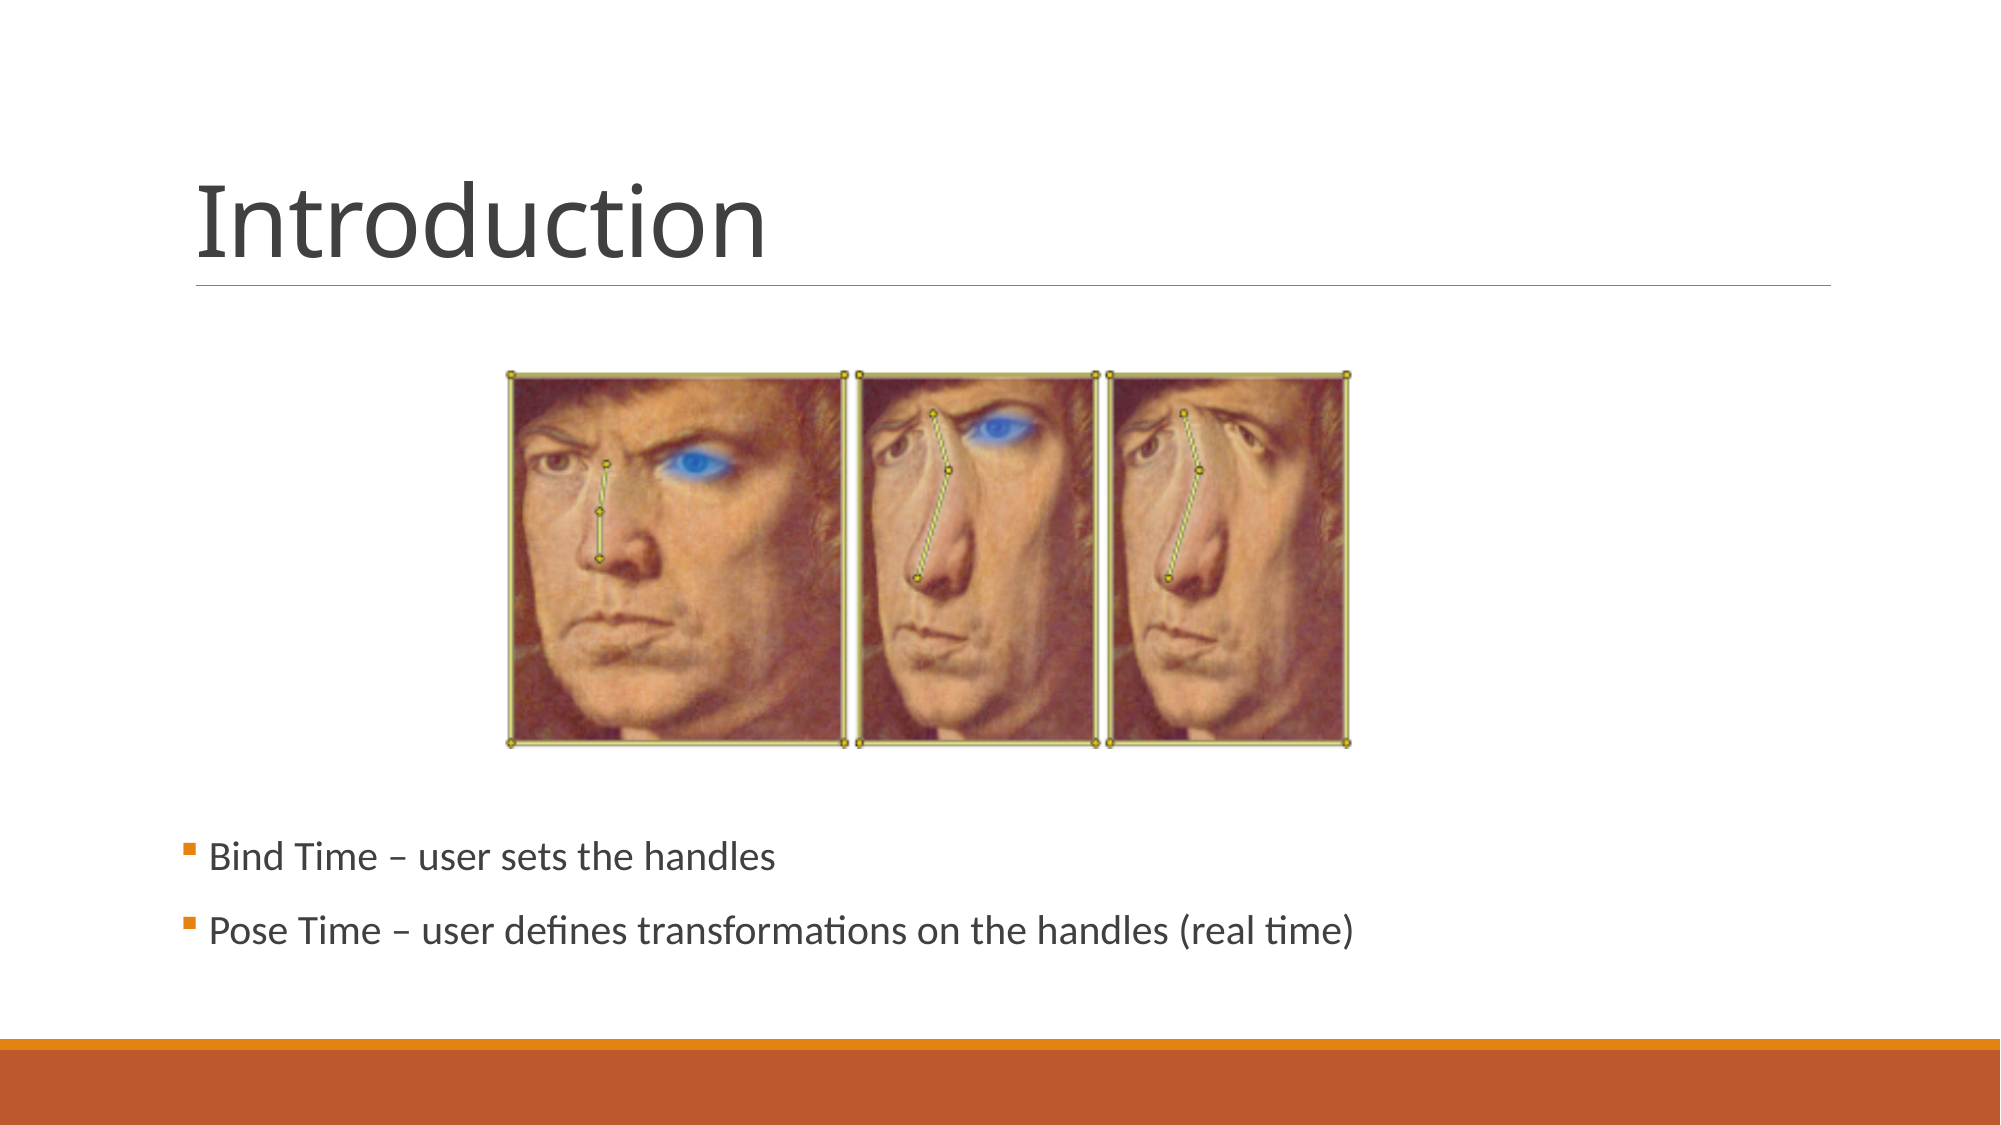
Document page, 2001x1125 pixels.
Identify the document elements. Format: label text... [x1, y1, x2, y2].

title Introduction [180, 47, 1830, 285]
list Bind Time – user sets the handles Pose Time – user defines transformations on the handles (real time) [180, 302, 1830, 963]
picture [504, 369, 1354, 749]
